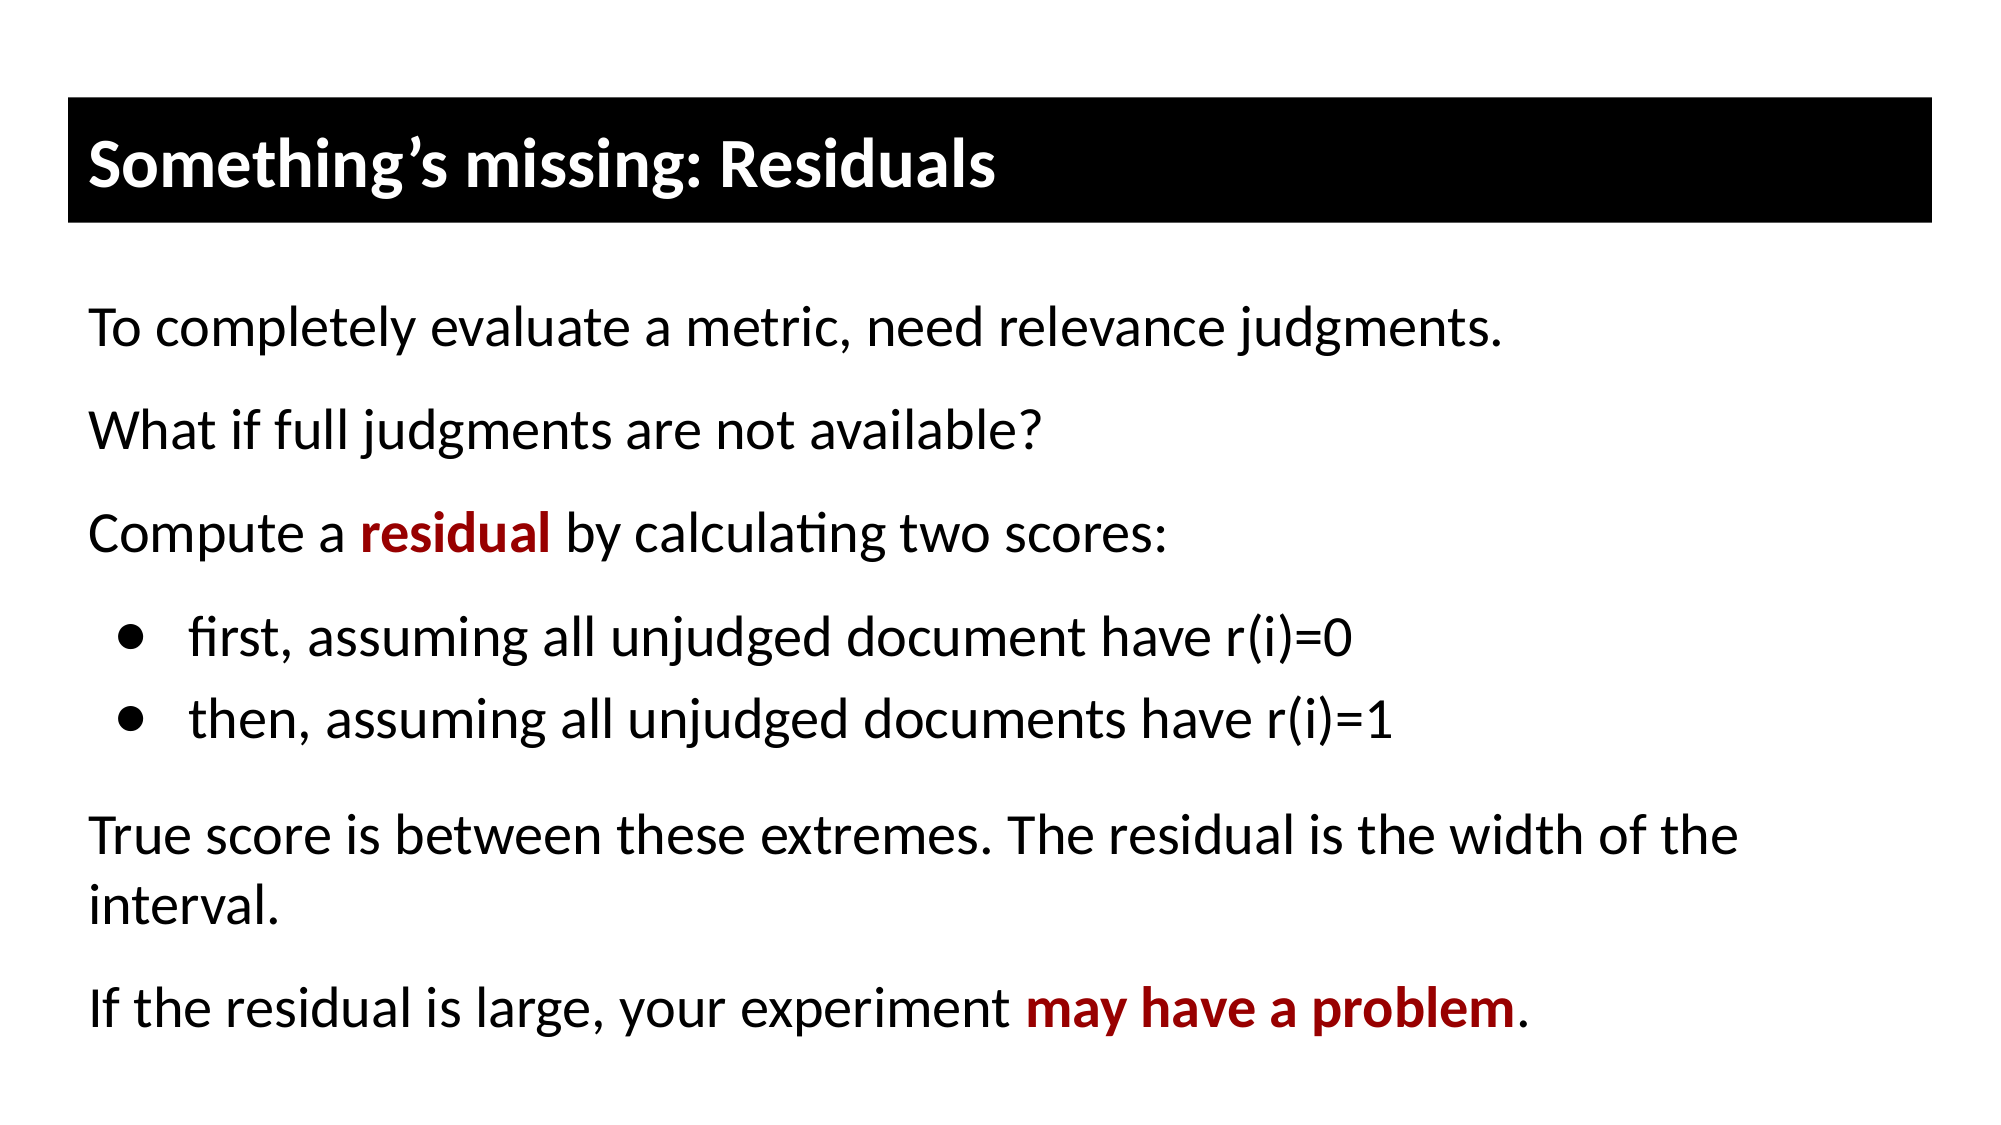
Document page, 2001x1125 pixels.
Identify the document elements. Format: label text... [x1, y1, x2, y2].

list To completely evaluate a metric, need relevance judgments. What if full judgments are not available? Compute a residual by calculating two scores: first, assuming all unjudged document have r(i)=0 then, assuming all unjudged documents have r(i)=1 True score is between these extremes. The residual is the width of the interval. If the residual is large, your experiment may have a problem. [68, 268, 1932, 1072]
title Something’s missing: Residuals [68, 97, 1932, 223]
